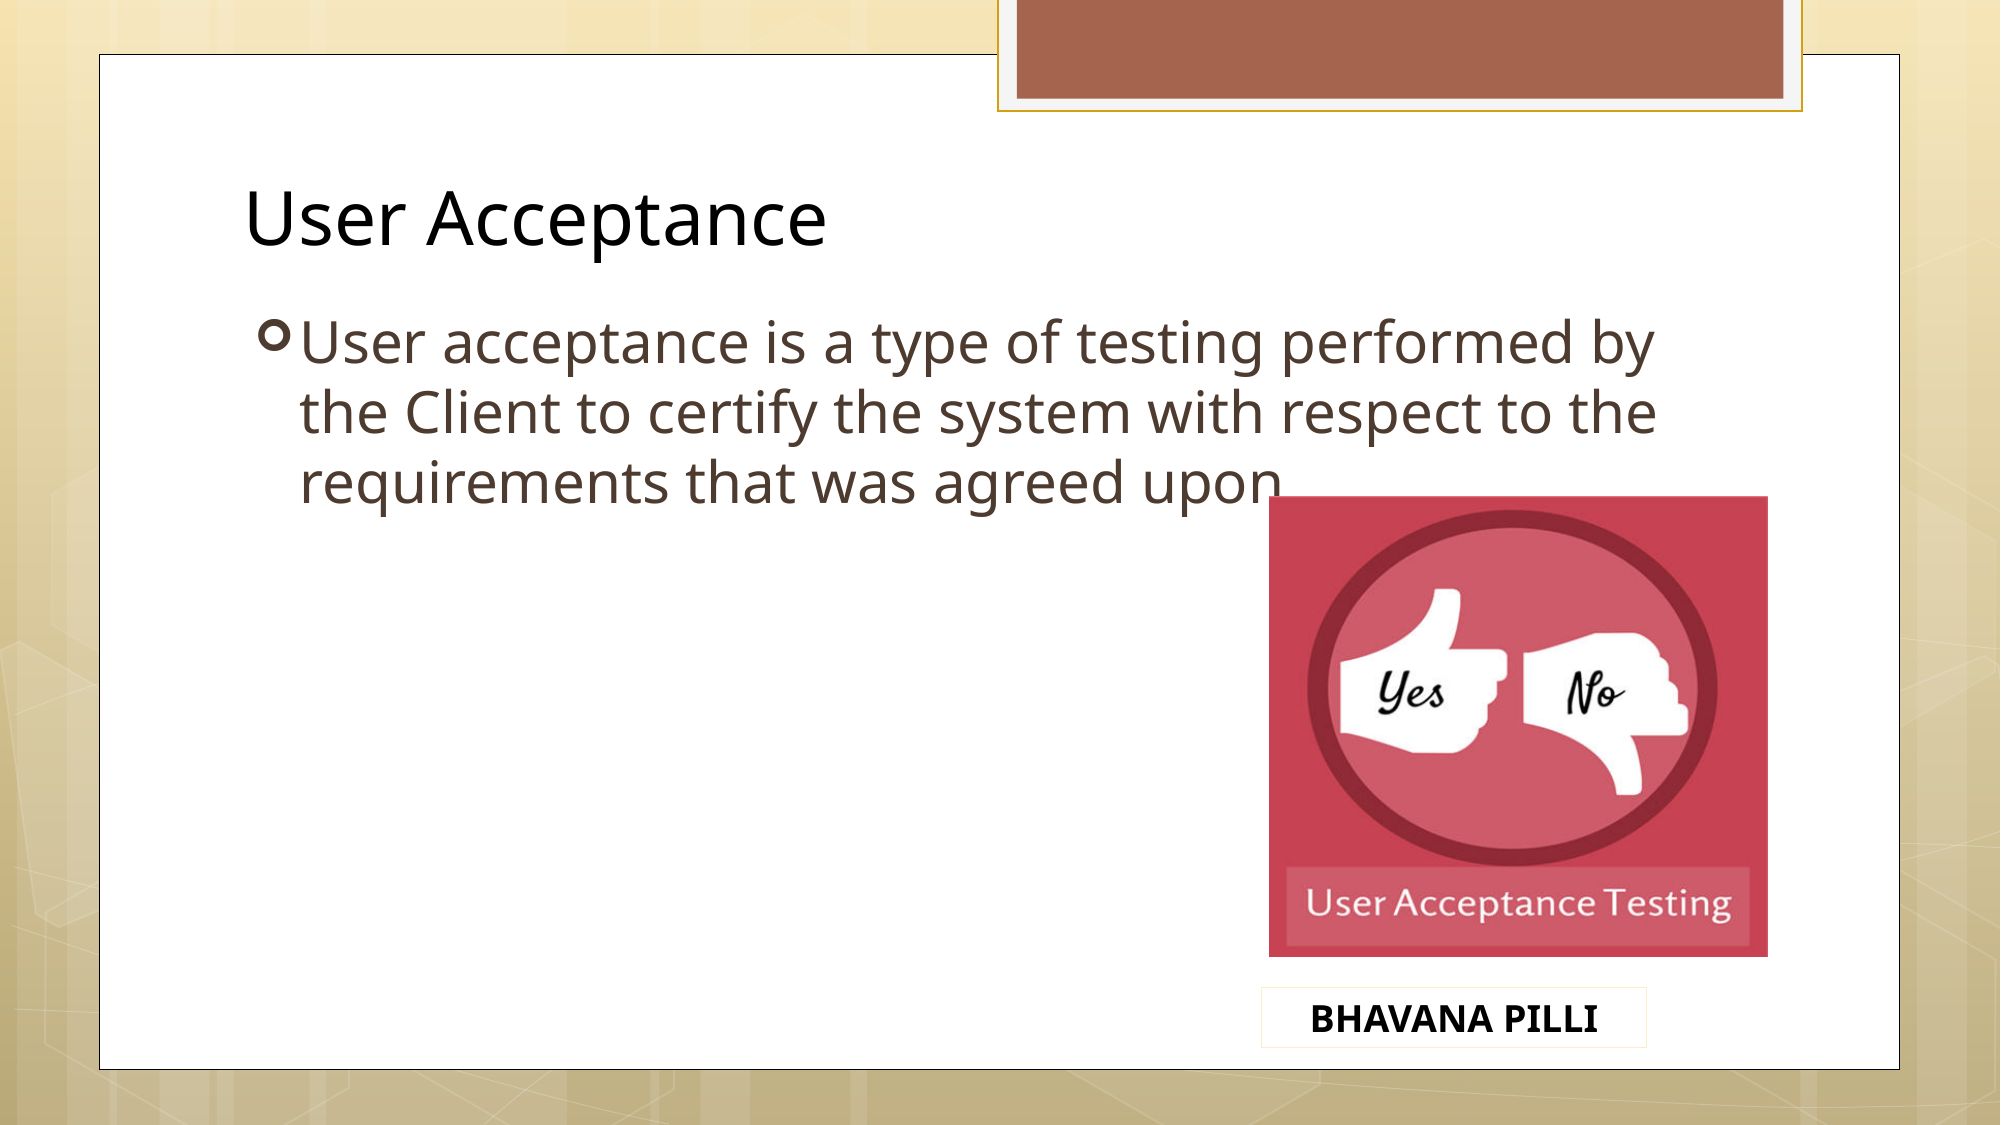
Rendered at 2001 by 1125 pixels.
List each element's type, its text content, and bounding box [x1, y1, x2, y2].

picture [1269, 495, 1769, 957]
list User acceptance is a type of testing performed by the Client to certify the system with respect to the requirements that was agreed upon [228, 298, 1769, 957]
text_box BHAVANA PILLI [1261, 987, 1647, 1048]
title User Acceptance [228, 124, 1765, 268]
